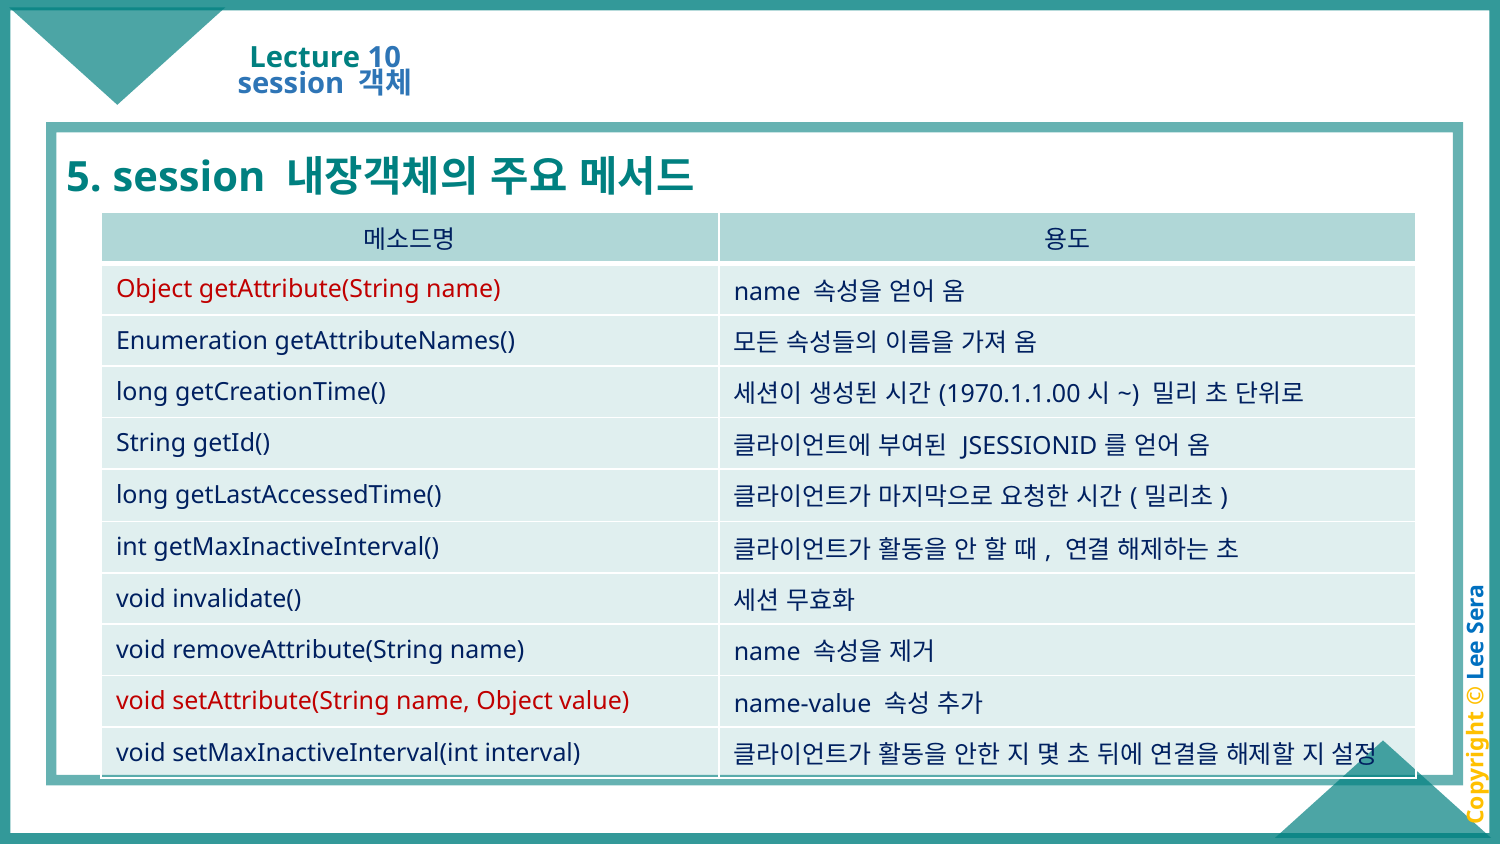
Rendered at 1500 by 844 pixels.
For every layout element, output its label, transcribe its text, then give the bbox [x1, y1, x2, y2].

text_box Copyright © Lee Sera [1458, 565, 1496, 844]
subtitle session 객체 [165, 62, 485, 113]
table_cell int getMaxInactiveInterval() [102, 522, 718, 572]
table_cell void removeAttribute(String name) [102, 625, 718, 675]
table_cell 클라이언트에 부여된 JSESSIONID를 얻어 옴 [720, 418, 1415, 468]
table_cell name 속성을 얻어 옴 [720, 266, 1415, 314]
table_cell void setMaxInactiveInterval(int interval) [102, 728, 718, 777]
table_cell void invalidate() [102, 574, 718, 623]
table_cell long getLastAccessedTime() [102, 470, 718, 521]
table_cell 모든 속성들의 이름을 가져 옴 [720, 316, 1415, 365]
table_cell Enumeration getAttributeNames() [102, 316, 718, 365]
table_cell void setAttribute(String name, Object value) [102, 676, 718, 726]
table_cell Object getAttribute(String name) [102, 266, 718, 314]
table_cell name-value 속성 추가 [720, 676, 1415, 726]
table_cell 클라이언트가 마지막으로 요청한 시간(밀리초) [720, 470, 1415, 521]
table_cell long getCreationTime() [102, 367, 718, 417]
table_cell 세션 무효화 [720, 574, 1415, 623]
title Lecture 10 [210, 8, 440, 62]
table_cell String getId() [102, 418, 718, 468]
table_header 용도 [720, 213, 1415, 261]
table_header 메소드명 [102, 213, 718, 261]
text_box [6, 6, 228, 107]
table_cell name 속성을 제거 [720, 625, 1415, 675]
table_cell 클라이언트가 활동을 안 할 때, 연결 해제하는 초 [720, 522, 1415, 572]
text_box [0, 0, 1500, 844]
table_cell 클라이언트가 활동을 안한 지 몇 초 뒤에 연결을 해제할 지 설정 [720, 728, 1415, 777]
text_box [1272, 769, 1458, 839]
table_cell 세션이 생성된 시간(1970.1.1.00시~) 밀리 초 단위로 [720, 367, 1415, 417]
